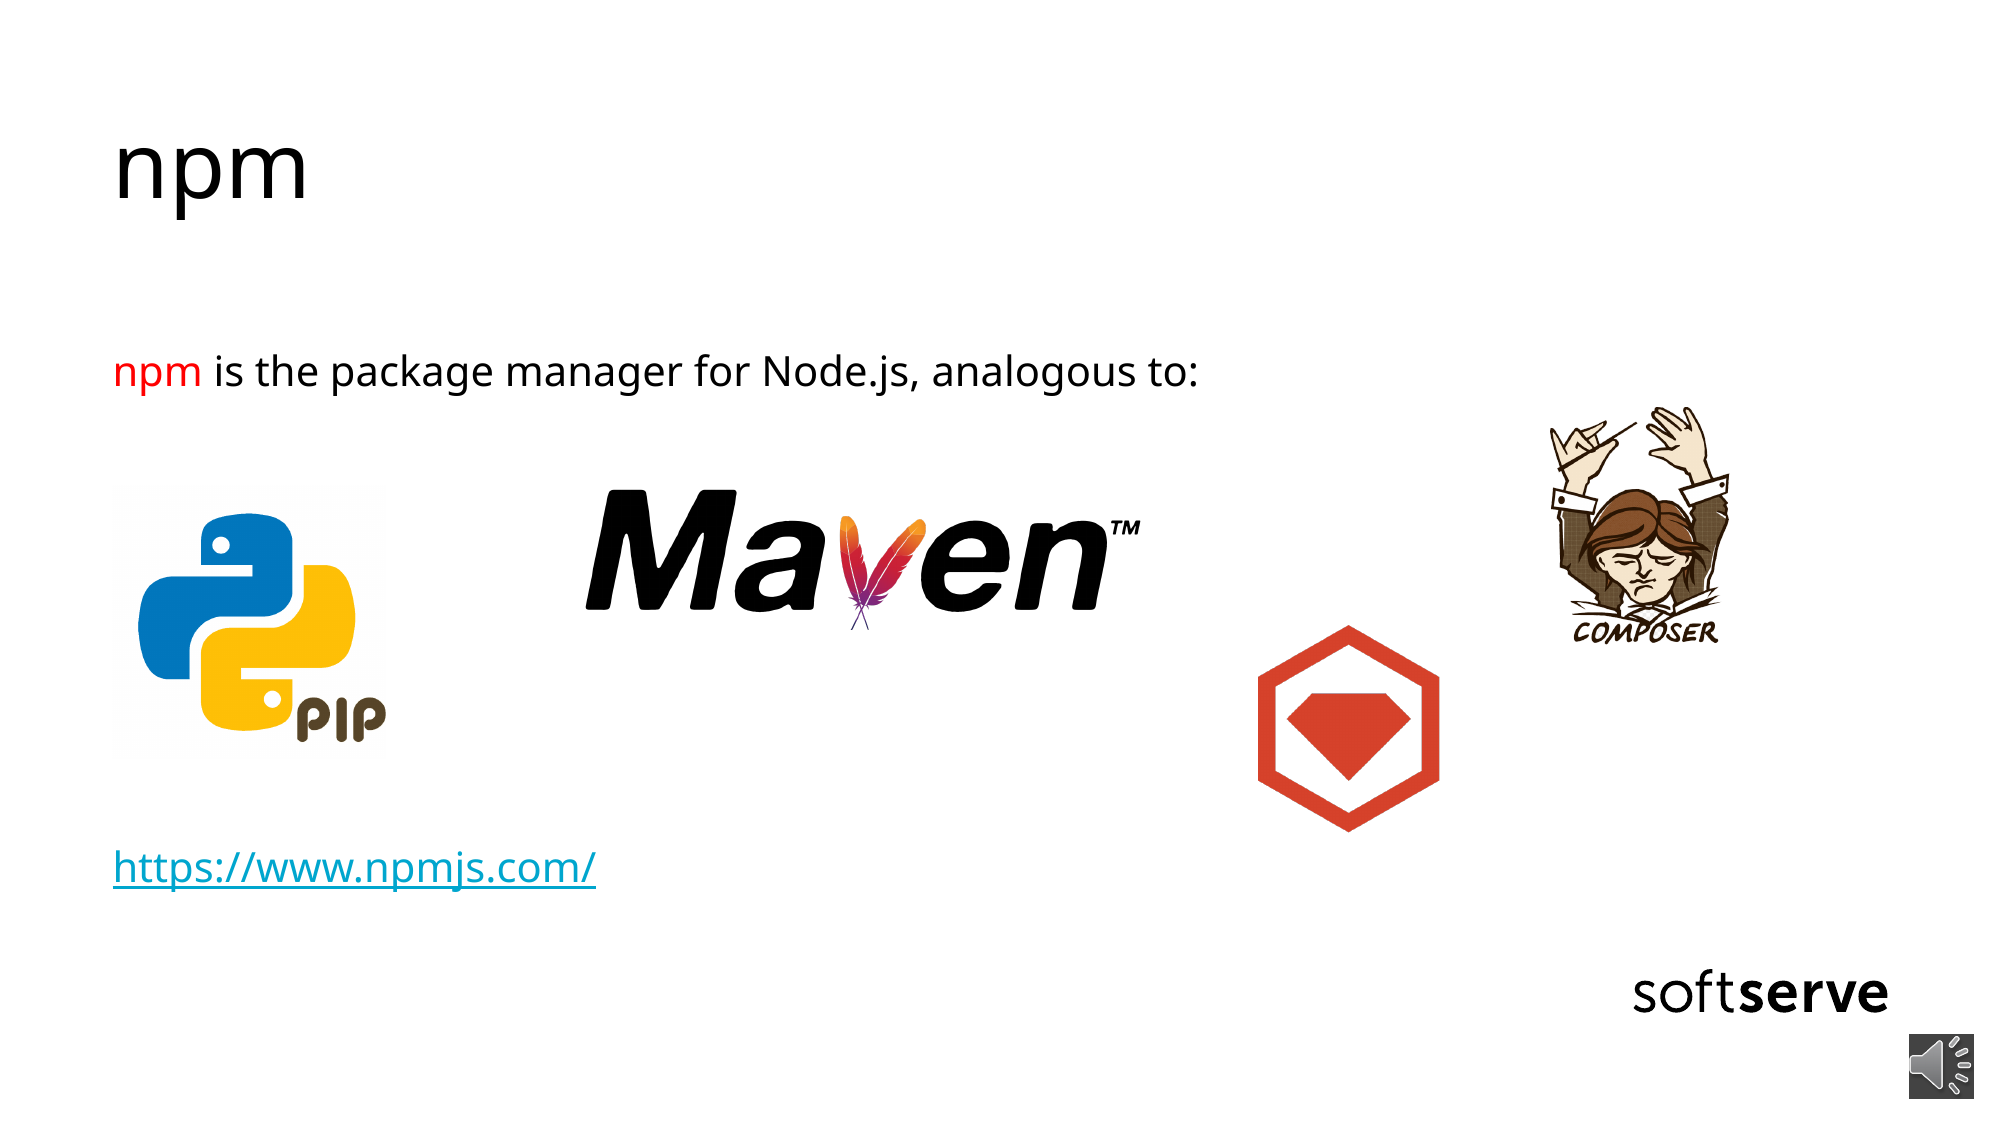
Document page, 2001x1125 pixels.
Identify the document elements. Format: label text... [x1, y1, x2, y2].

list npm is the package manager for Node.js, analogous to: https://www.npmjs.com/ [112, 337, 1888, 900]
picture [1908, 1033, 1975, 1100]
title npm [112, 112, 1888, 225]
picture [112, 485, 386, 759]
picture [574, 485, 1144, 630]
picture [1501, 383, 1788, 661]
picture [1238, 618, 1459, 839]
